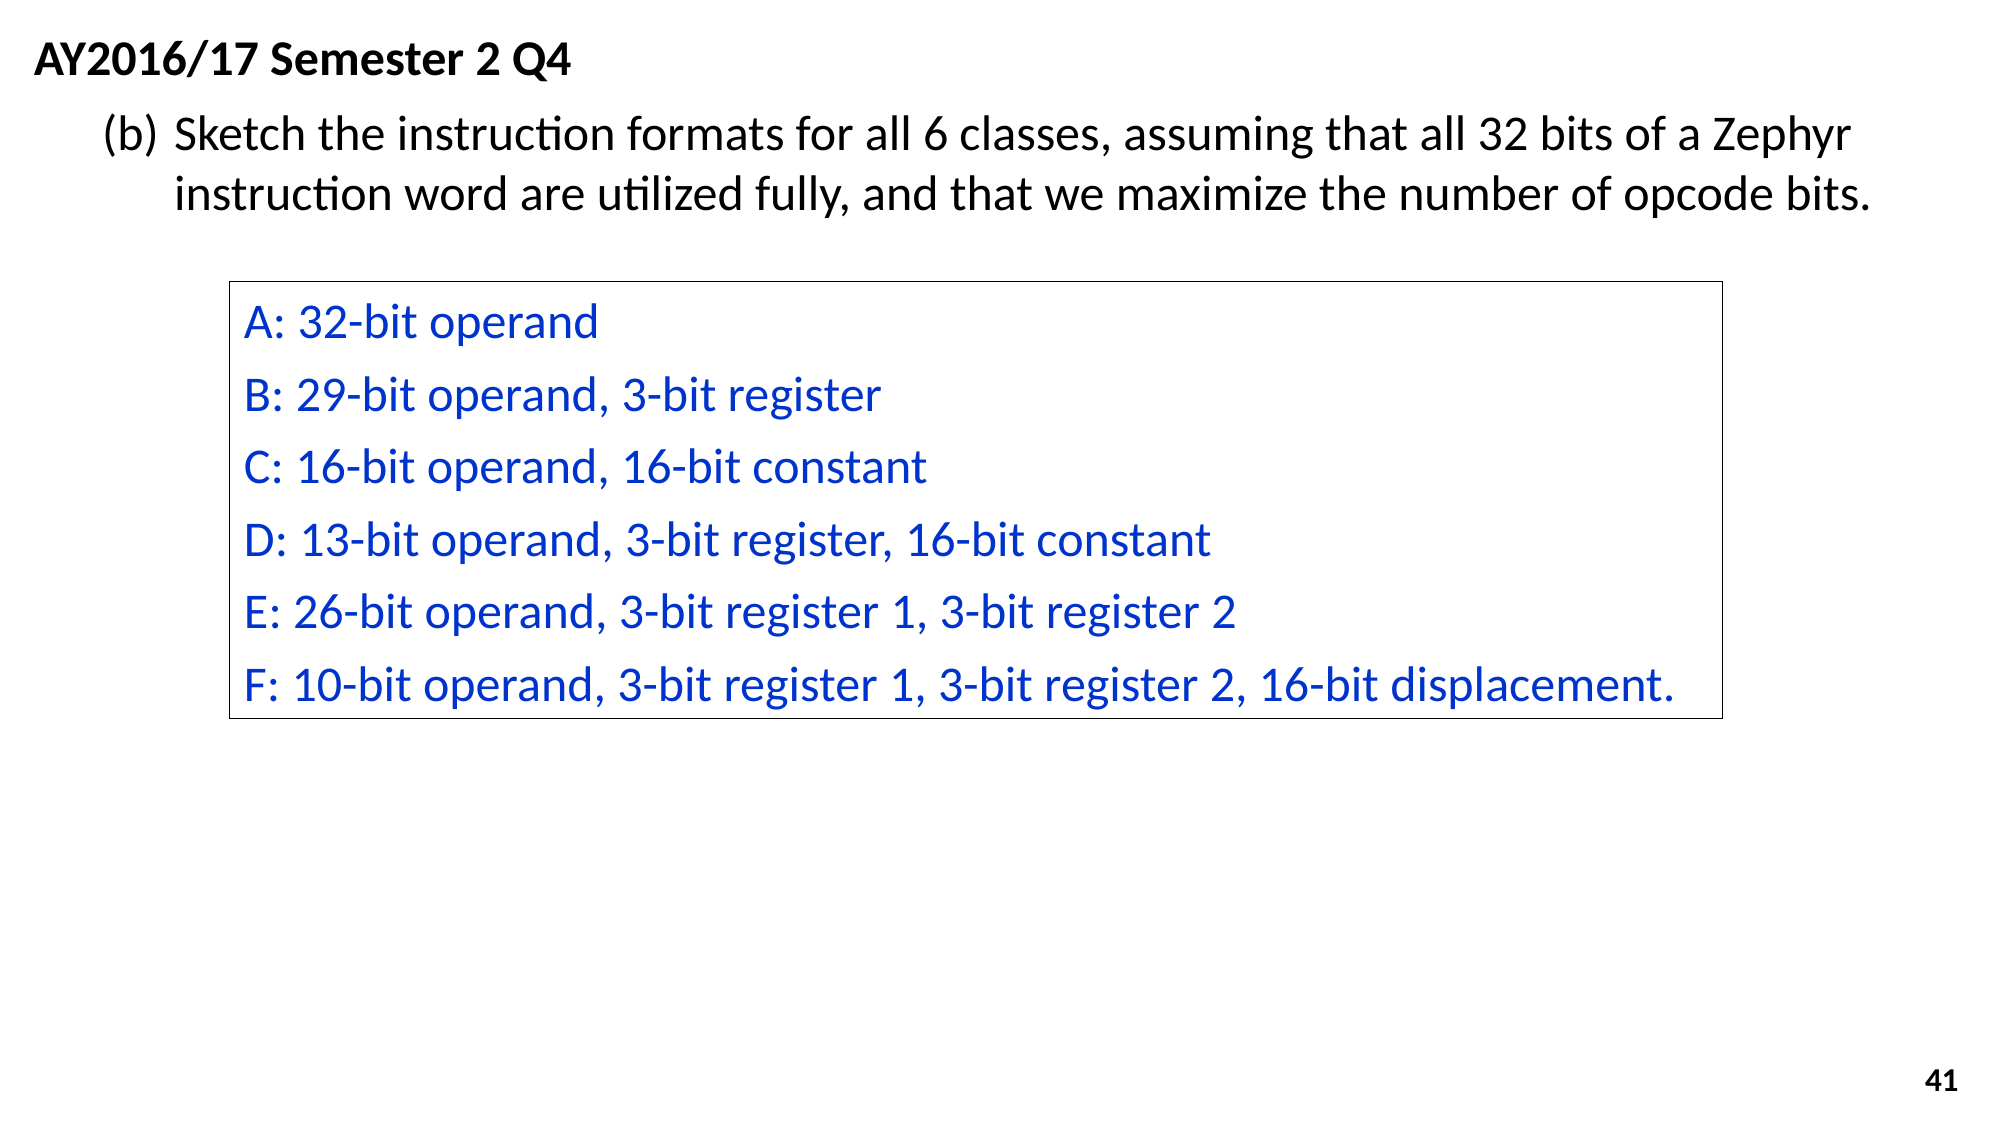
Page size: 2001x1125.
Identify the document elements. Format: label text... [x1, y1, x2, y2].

text_box (b) Sketch the instruction formats for all 6 classes, assuming that all 32 bits of a Zephyr instruction word are utilized fully, and that we maximize the number of opcode bits. [87, 93, 1921, 229]
text_box A: 32-bit operand B: 29-bit operand, 3-bit register C: 16-bit operand, 16-bit constant D: 13-bit operand, 3-bit register, 16-bit constant E: 26-bit operand, 3-bit register 1, 3-bit register 2 F: 10-bit operand, 3-bit register 1, 3-bit register 2, 16-bit displacement. [229, 281, 1723, 719]
text_box AY2016/17 Semester 2 Q4 [19, 17, 632, 93]
slide_number 41 [1523, 1047, 1974, 1108]
